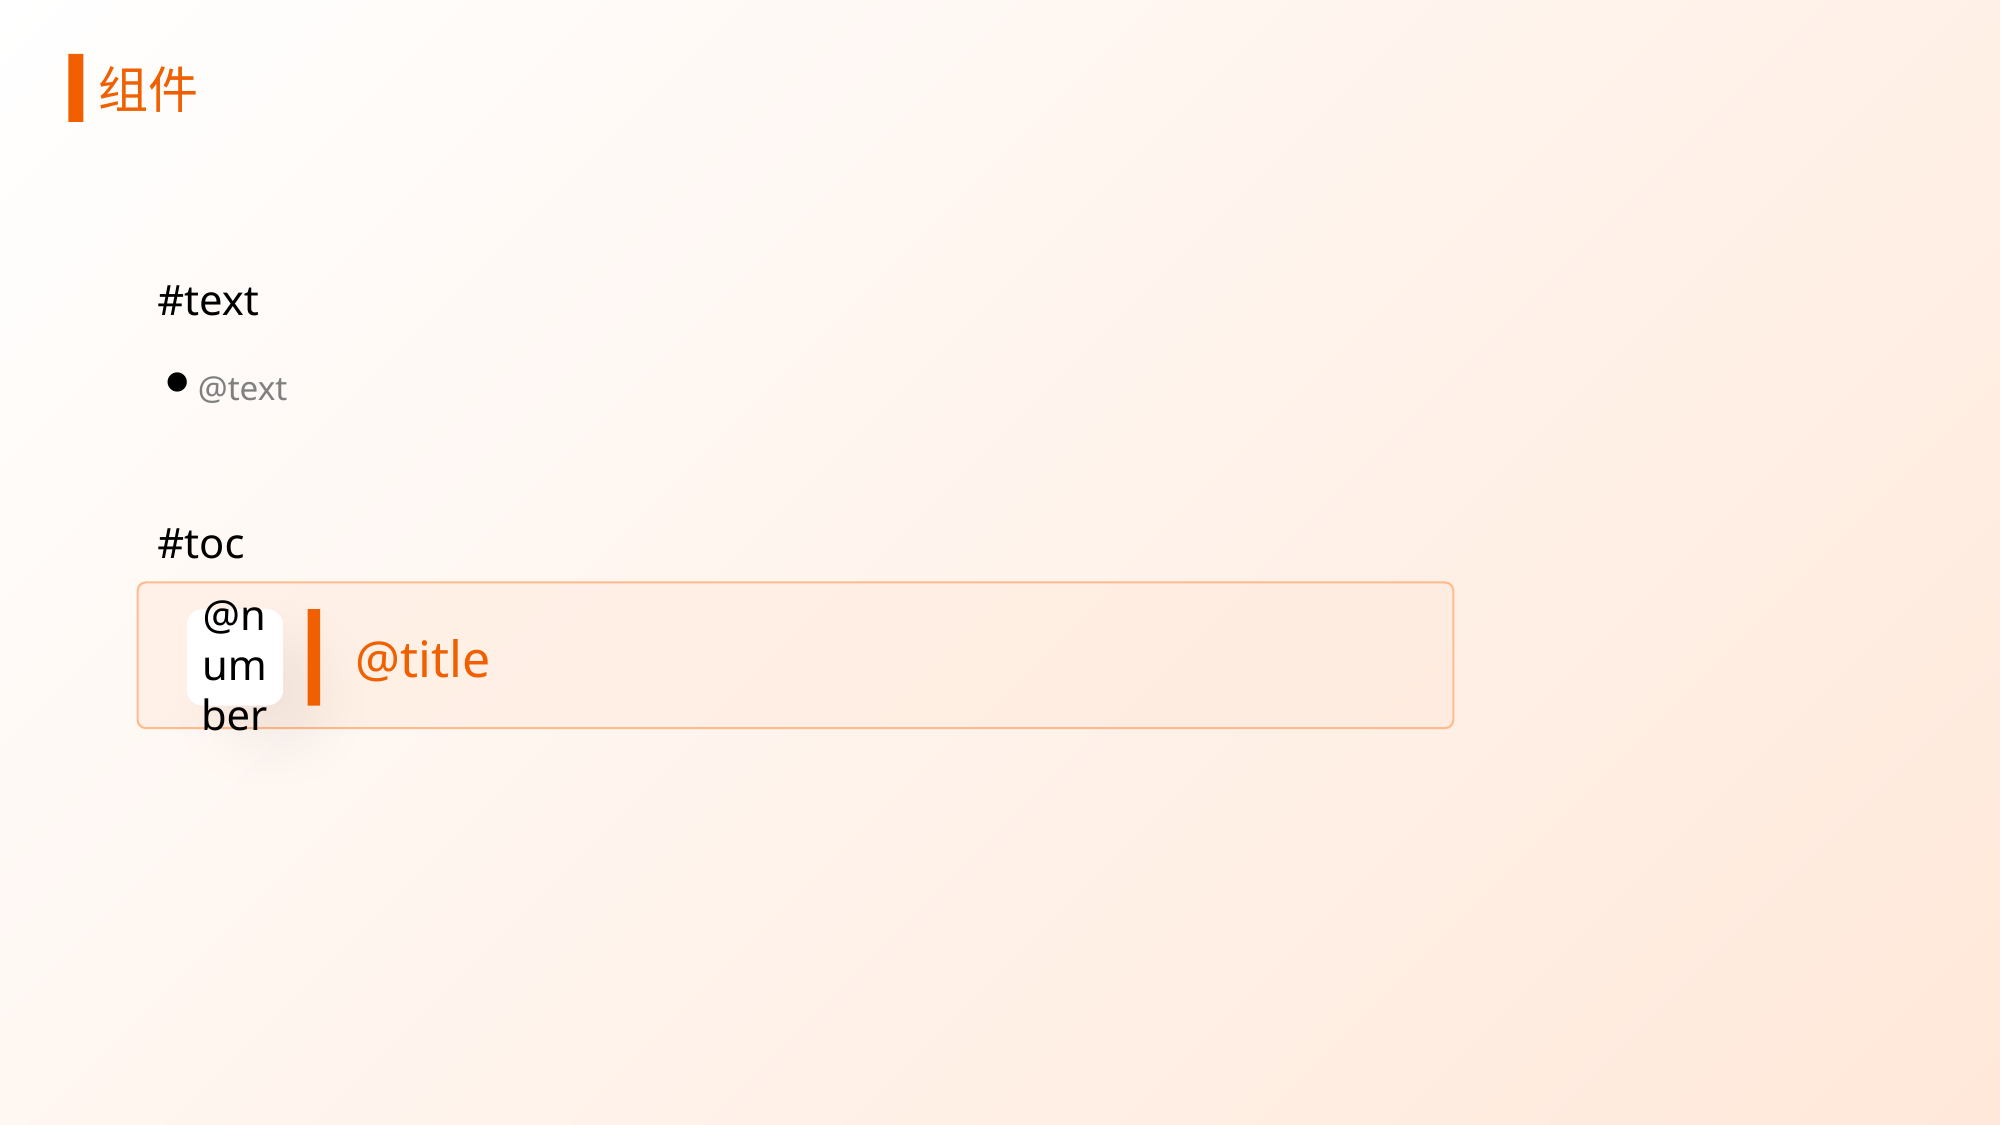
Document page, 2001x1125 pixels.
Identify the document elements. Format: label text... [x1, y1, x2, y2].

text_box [137, 508, 1454, 729]
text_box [142, 266, 973, 416]
title 组件 [83, 42, 1917, 134]
